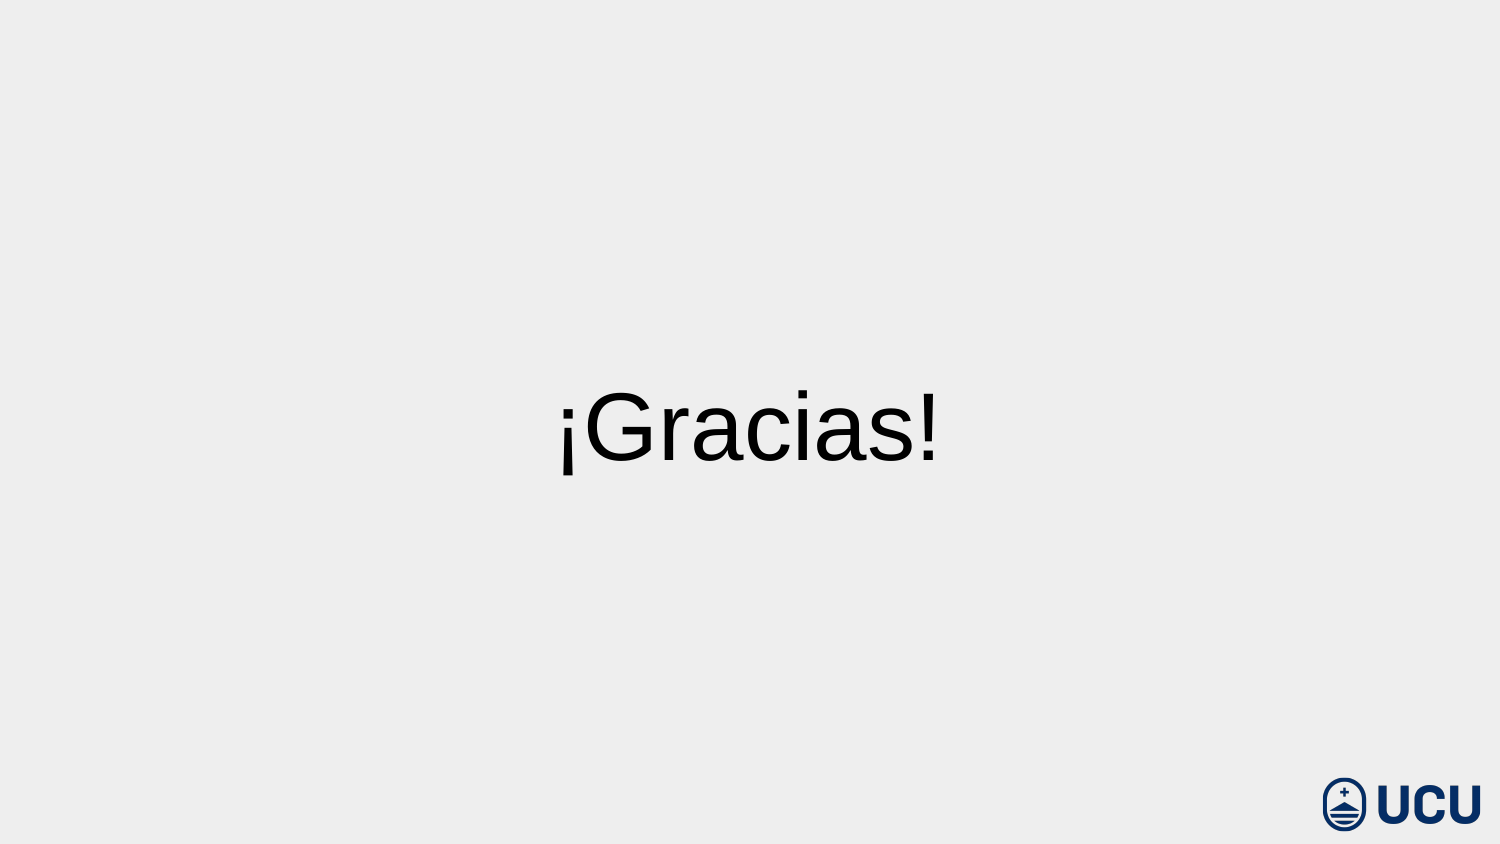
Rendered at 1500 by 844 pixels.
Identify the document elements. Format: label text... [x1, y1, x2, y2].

picture [1318, 765, 1484, 844]
title ¡Gracias! [536, 349, 963, 495]
